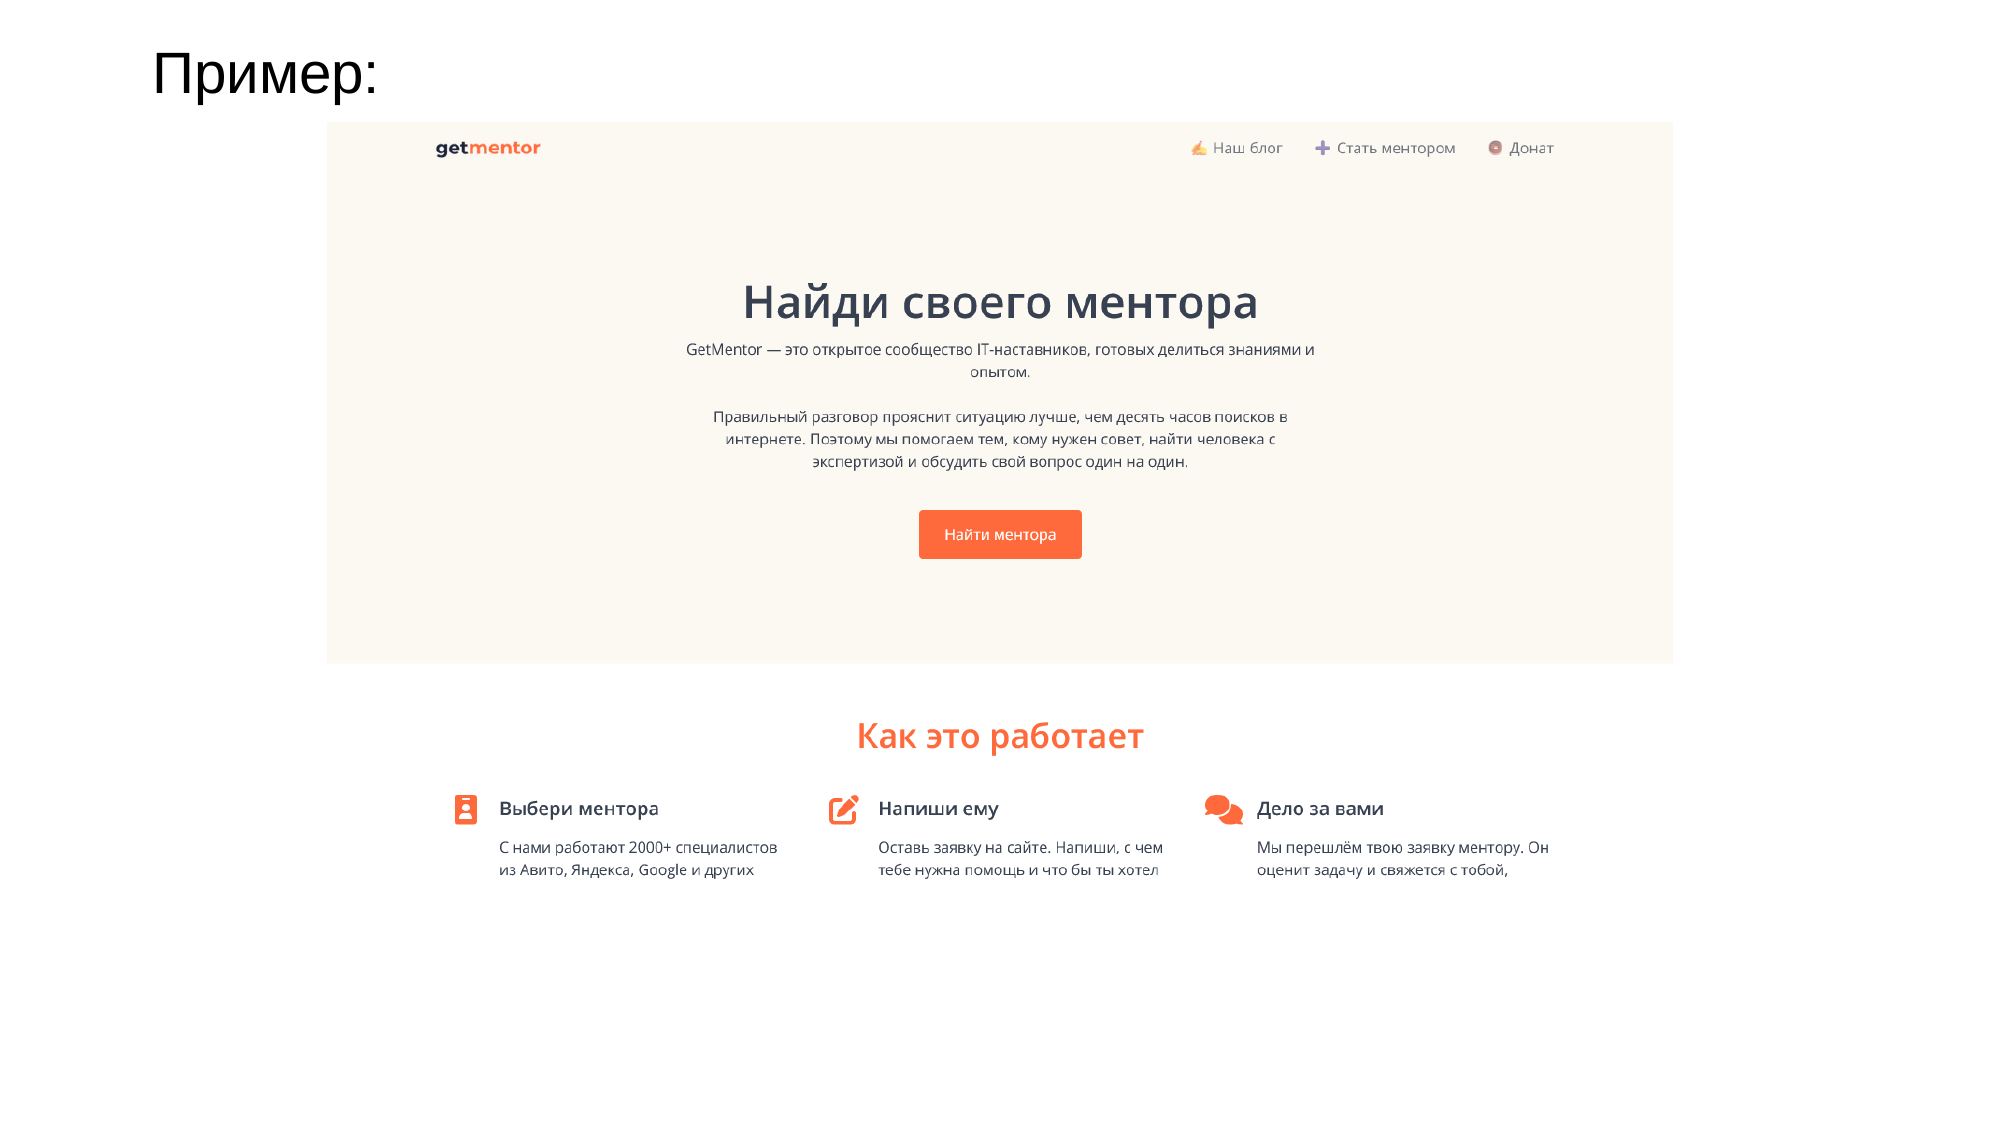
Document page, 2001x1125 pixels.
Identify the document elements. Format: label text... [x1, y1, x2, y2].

picture [327, 122, 1673, 883]
list Пример: [137, 36, 1863, 750]
